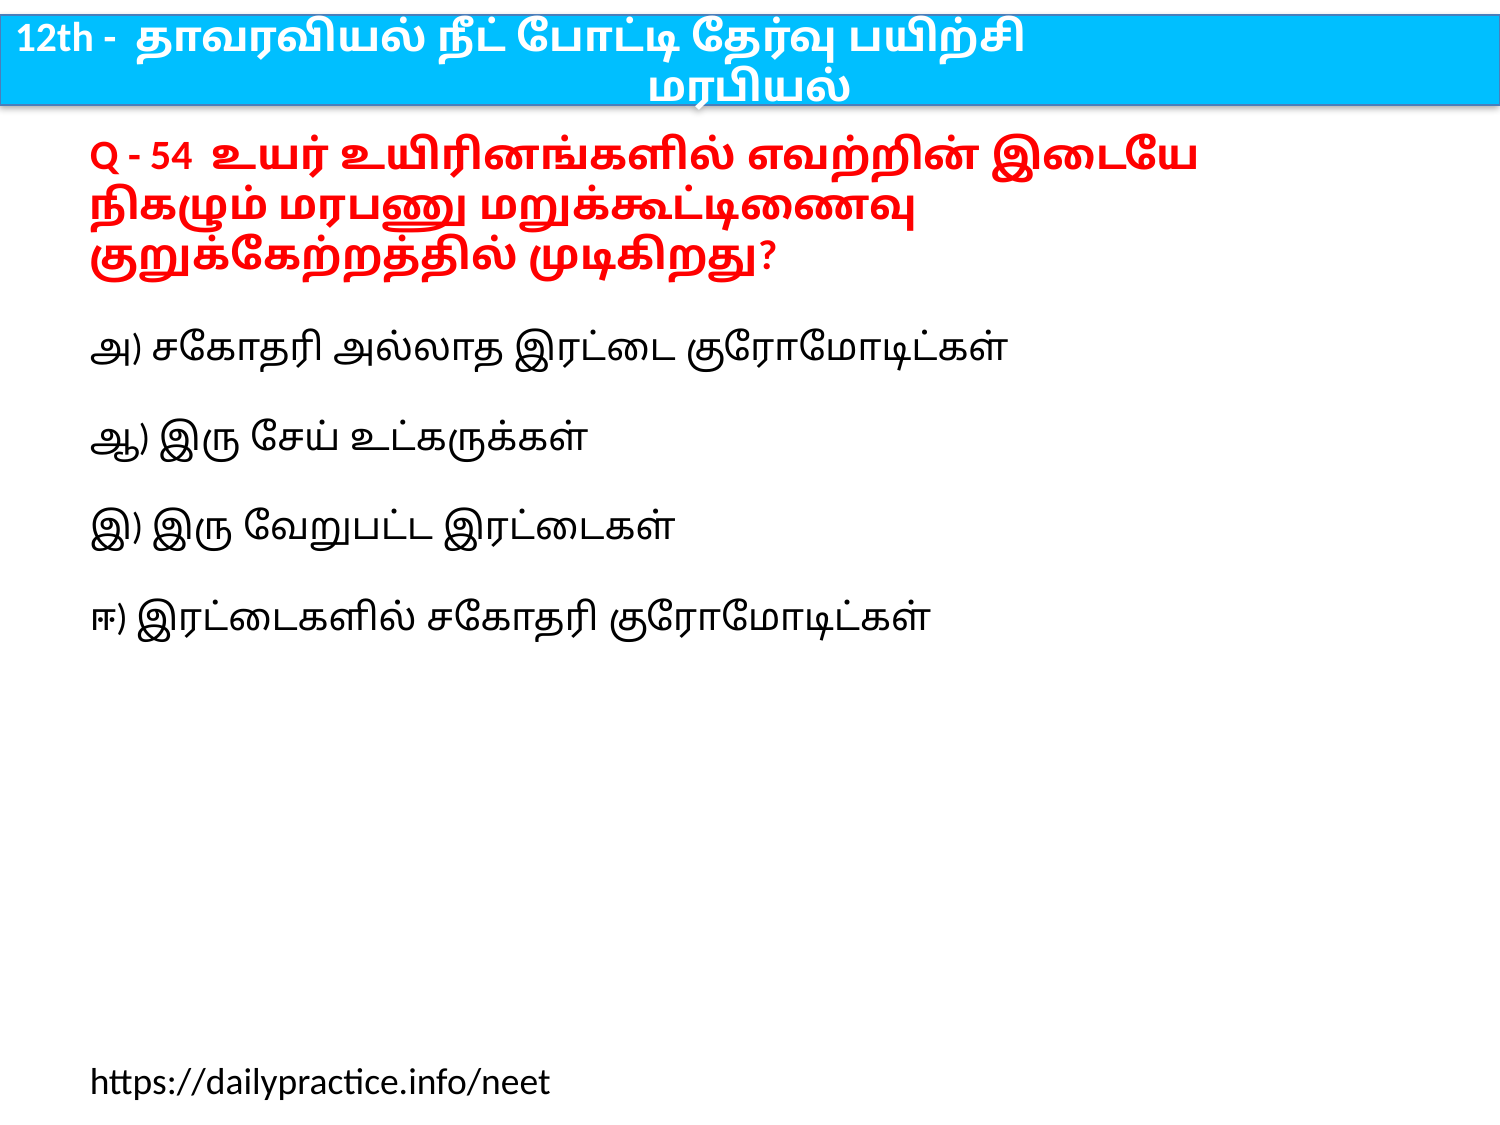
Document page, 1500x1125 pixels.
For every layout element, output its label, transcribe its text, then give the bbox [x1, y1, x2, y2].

text_box https://dailypractice.info/neet [74, 1049, 675, 1110]
text_box Q - 54 உயர் உயிரினங்களில் எவற்றின் இடையே நிகழும் மரபணு மறுக்கூட்டிணைவு குறுக்கேற்றத்தில் முடிகிறது? அ) சகோதரி அல்லாத இரட்டை குரோமோடிட்கள் ஆ) இரு சேய் உட்கருக்கள் இ) இரு வேறுபட்ட இரட்டைகள் ஈ) இரட்டைகளில் சகோதரி குரோமோடிட்கள் [74, 75, 1275, 645]
text_box 12th - தாவரவியல் நீட் போட்டி தேர்வு பயிற்சி மரபியல் [0, 14, 1500, 106]
